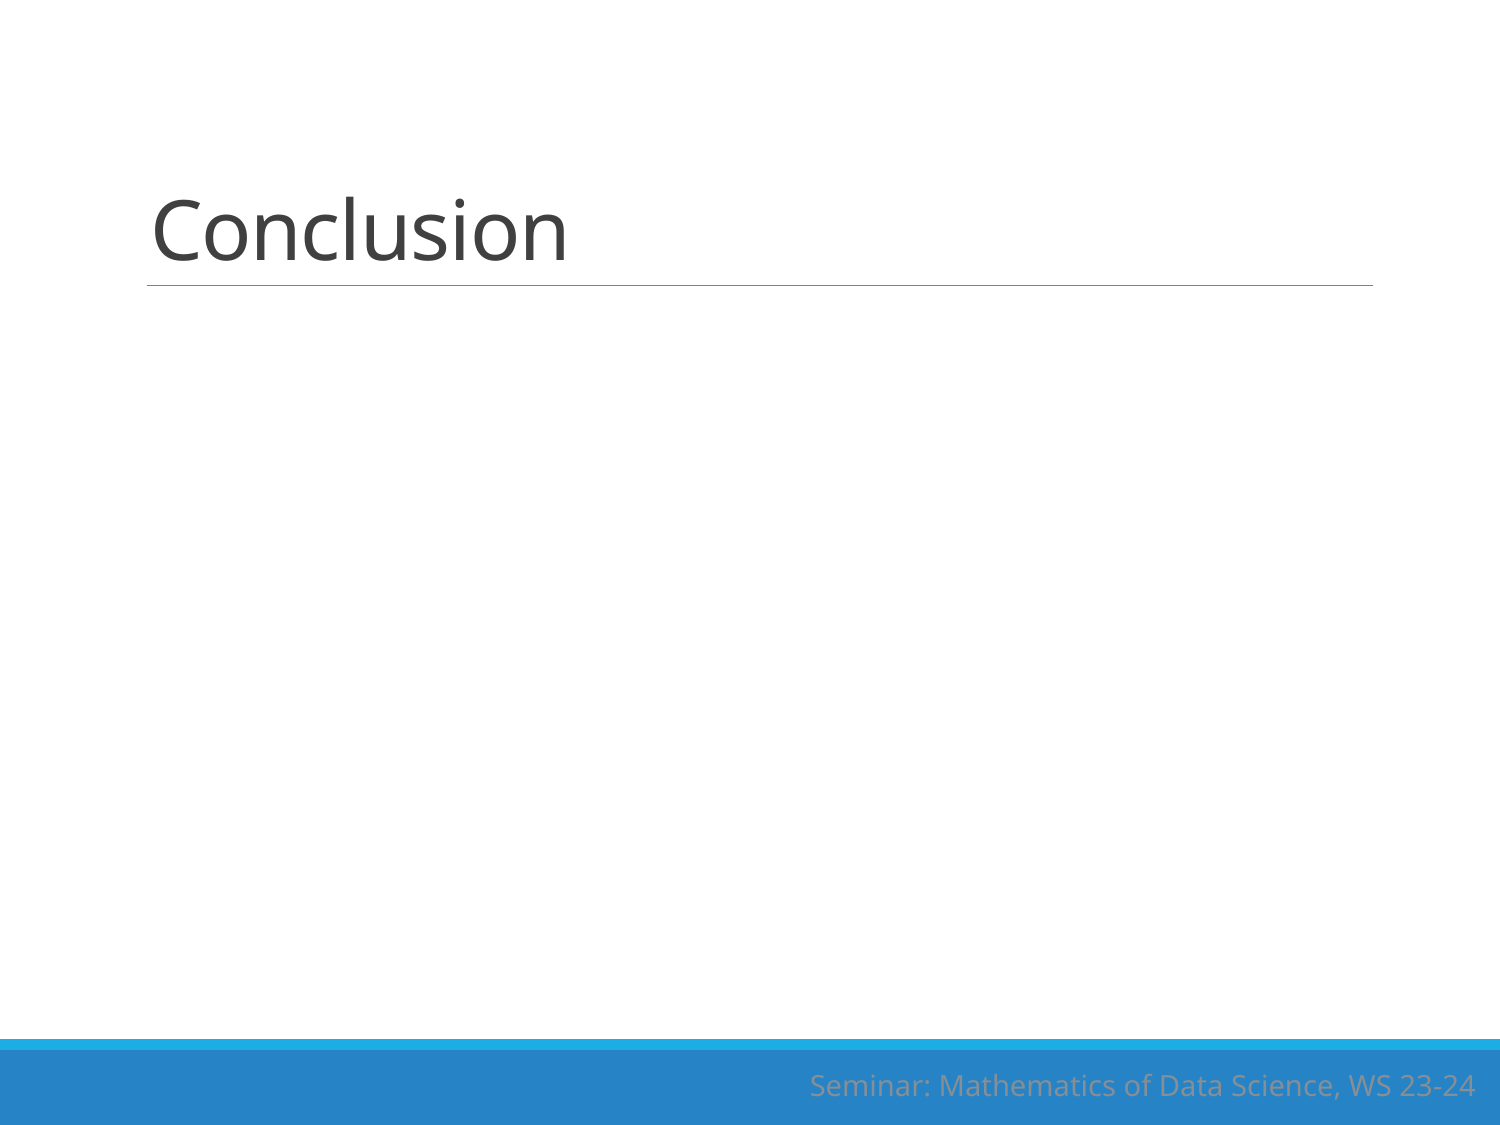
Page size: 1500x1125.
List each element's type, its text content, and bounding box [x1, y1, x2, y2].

text_box Seminar: Mathematics of Data Science, WS 23-24 [795, 1059, 1492, 1110]
title Conclusion [135, 47, 1373, 285]
